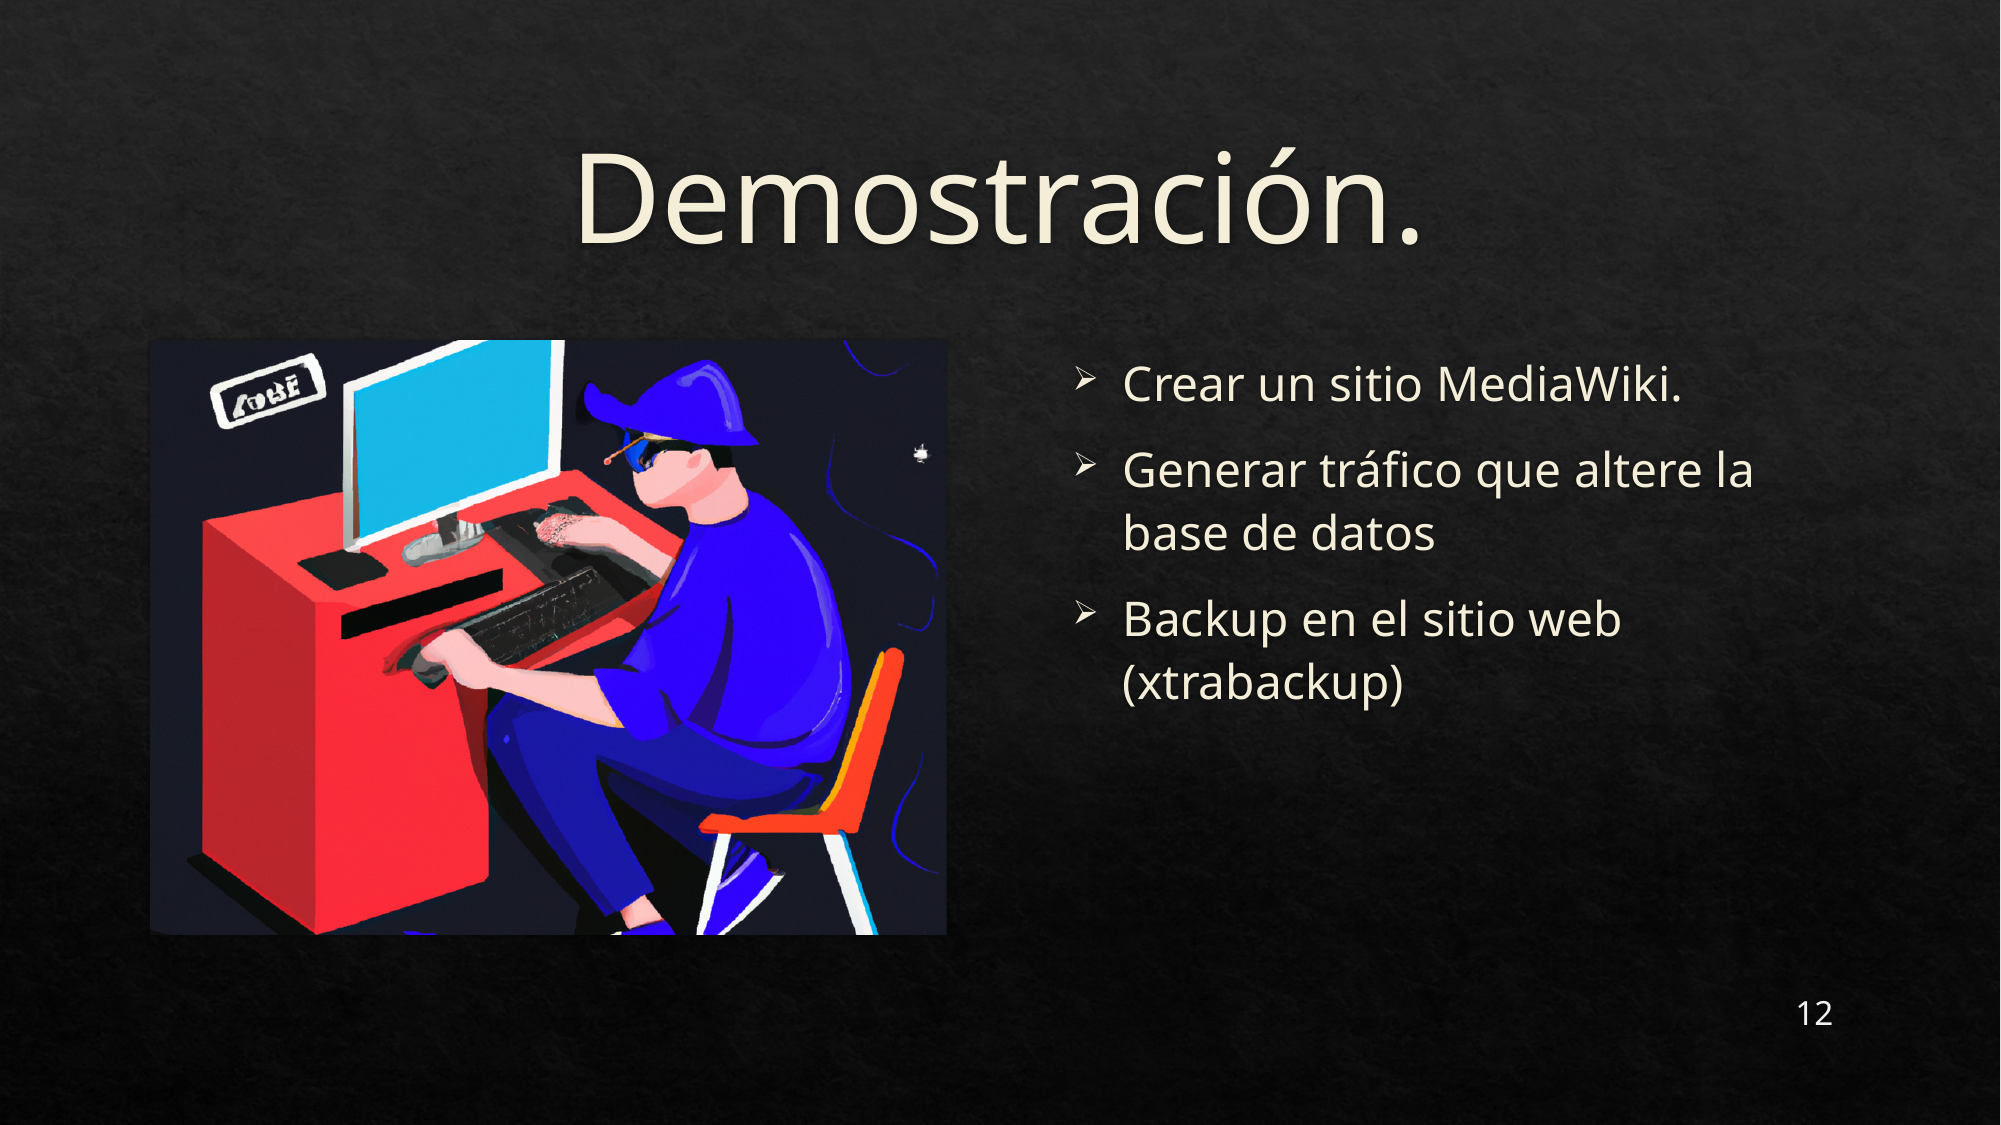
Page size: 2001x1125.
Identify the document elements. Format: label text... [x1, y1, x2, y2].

title Demostración. [149, 99, 1849, 307]
slide_number 12 [1724, 984, 1849, 1045]
list Crear un sitio MediaWiki. Generar tráfico que altere la base de datos Backup en el sitio web (xtrabackup) [1051, 340, 1849, 935]
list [149, 340, 947, 936]
